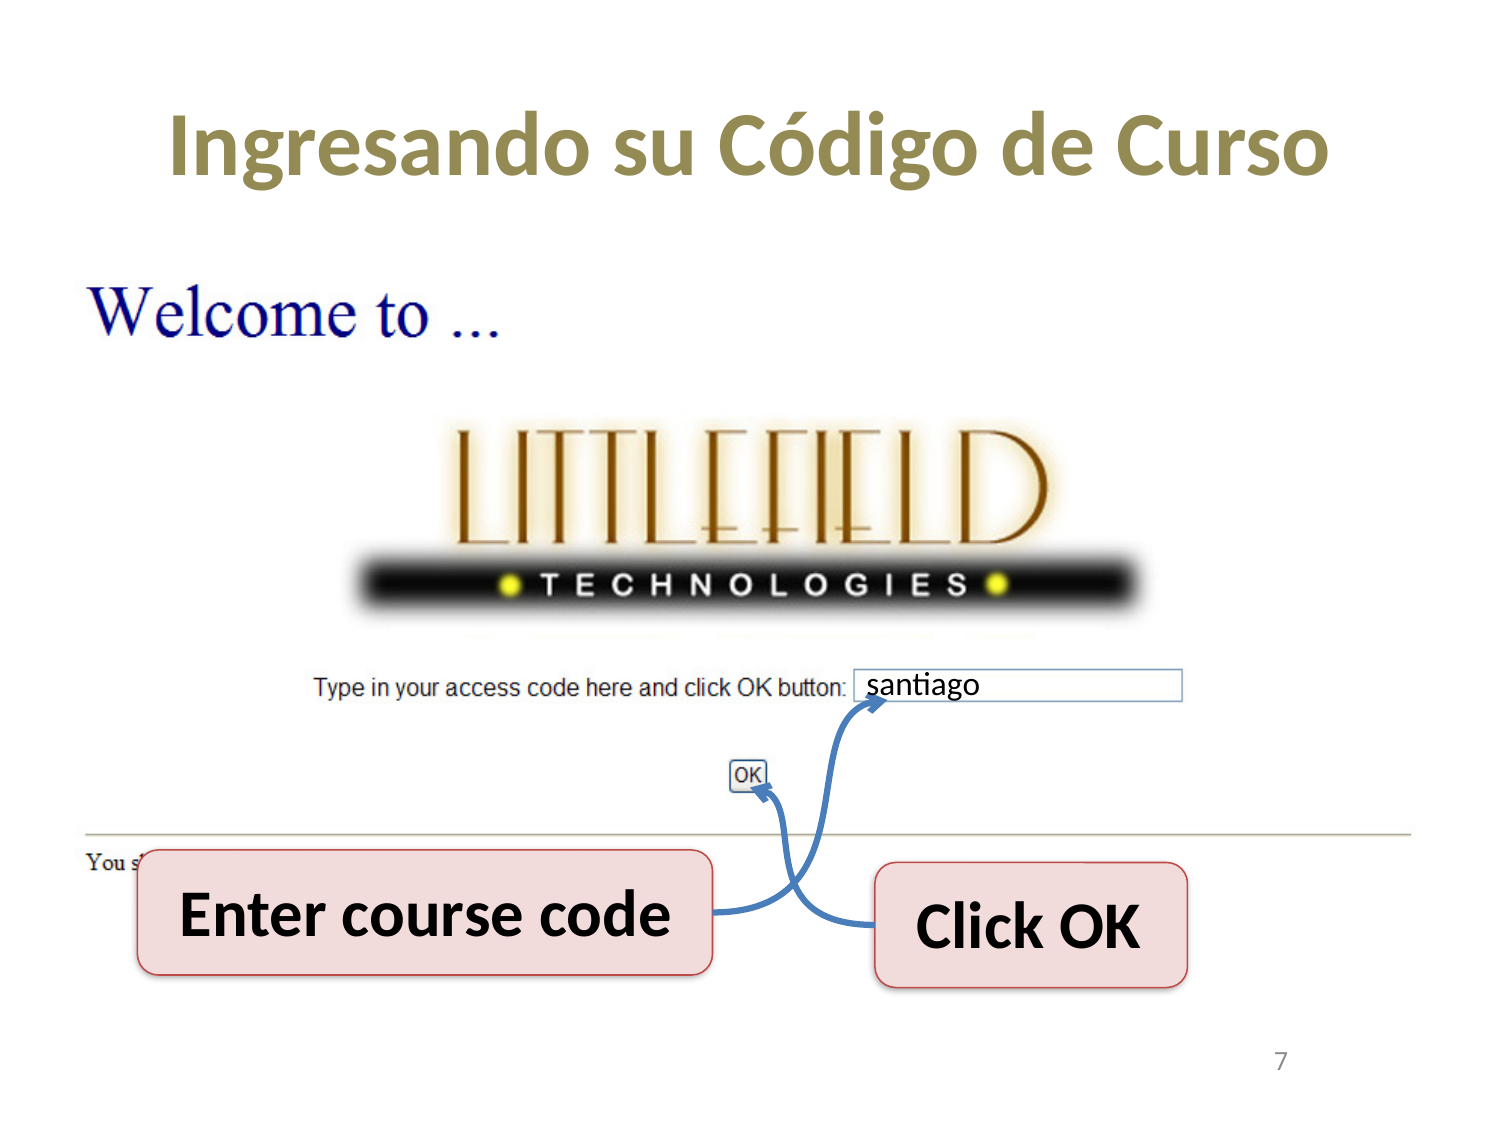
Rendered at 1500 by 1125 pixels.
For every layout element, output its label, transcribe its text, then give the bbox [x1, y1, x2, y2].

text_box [137, 699, 888, 976]
title Ingresando su Código de Curso [75, 45, 1425, 233]
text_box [749, 787, 1188, 988]
text_box 7 [1124, 1024, 1438, 1100]
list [74, 280, 1426, 888]
